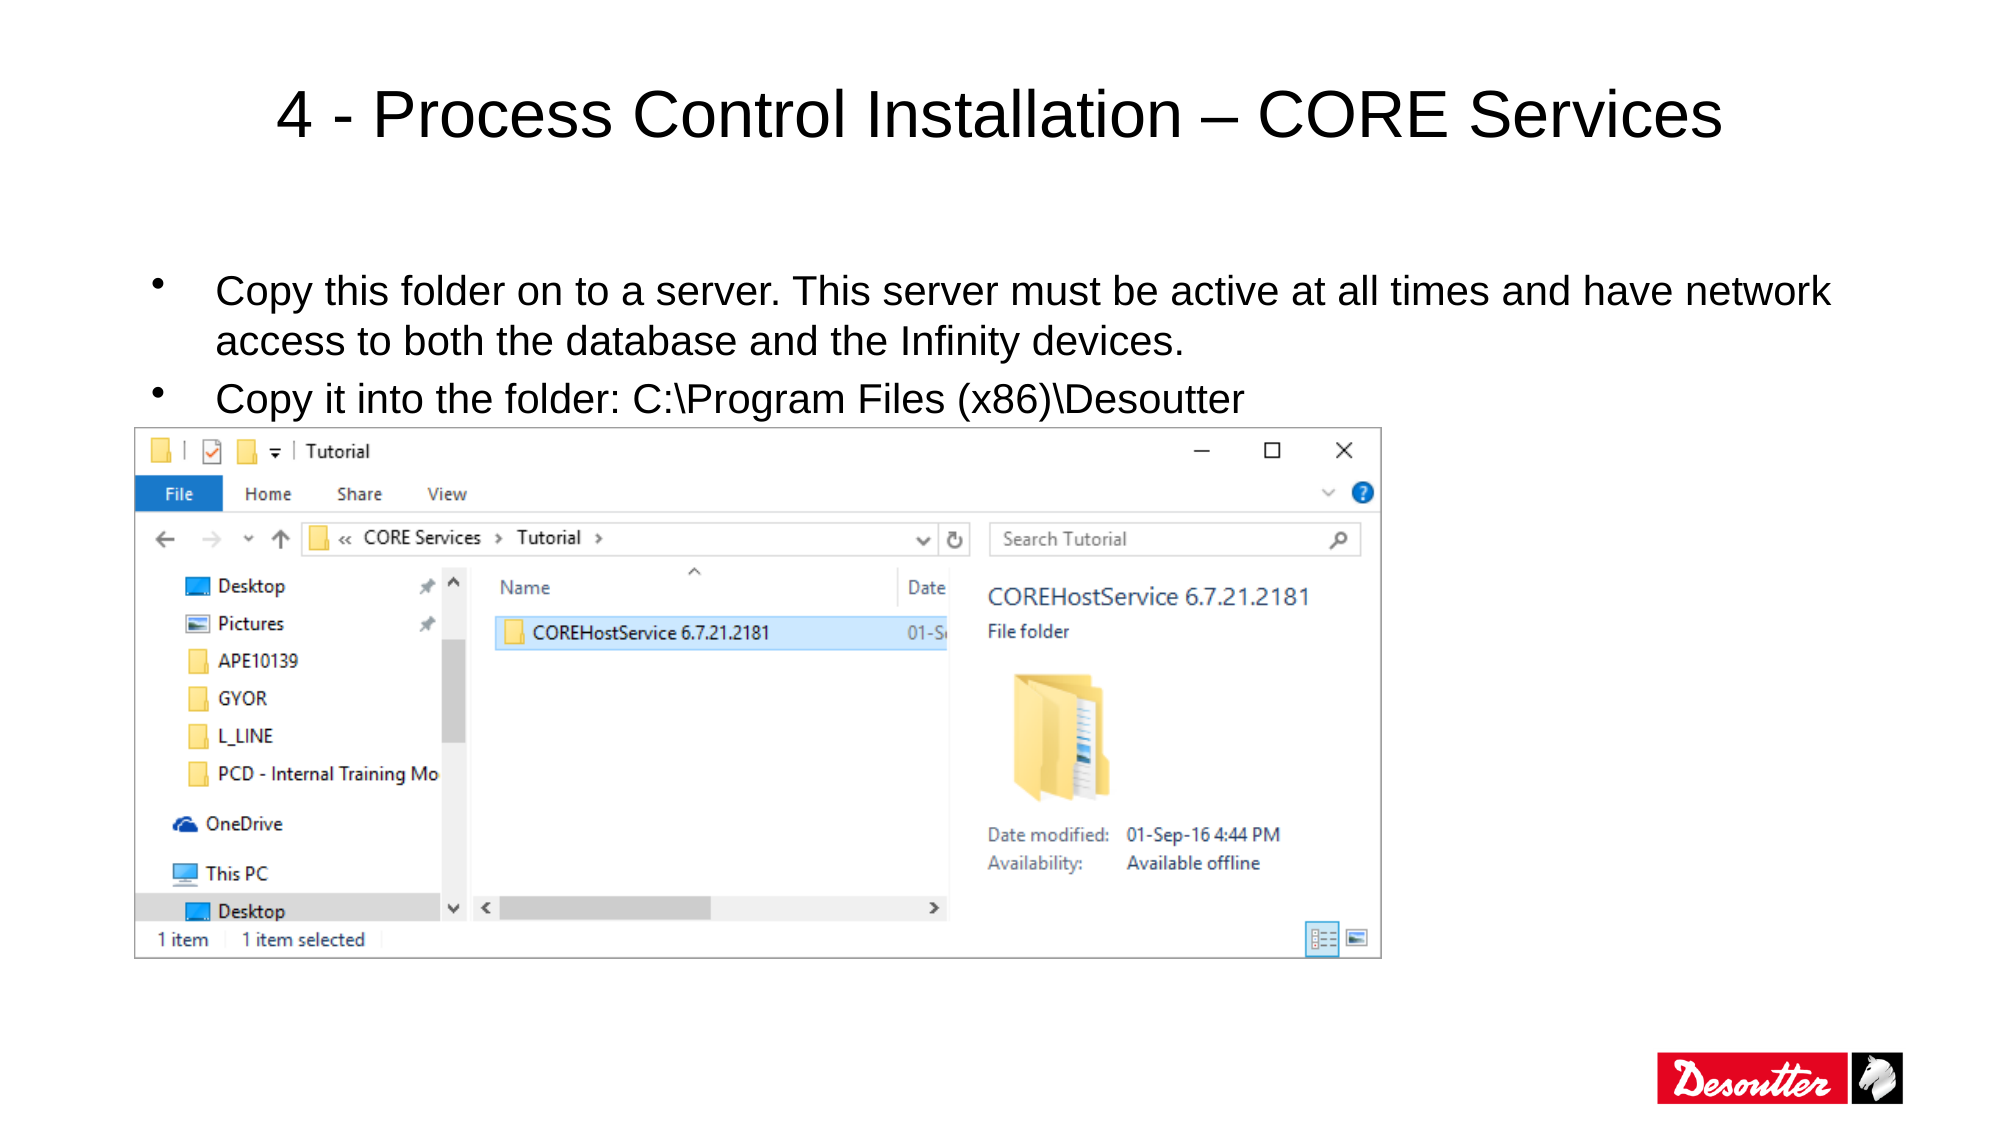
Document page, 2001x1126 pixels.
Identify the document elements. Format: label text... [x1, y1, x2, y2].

text_box Copy this folder on to a server. This server must be active at all times and have network access to both the database and the Infinity devices. Copy it into the folder: C:\Program Files (x86)\Desoutter [134, 255, 1899, 452]
picture [1653, 1048, 1906, 1107]
picture [133, 427, 1382, 960]
title 4 - Process Control Installation – CORE Services [259, 45, 1957, 177]
